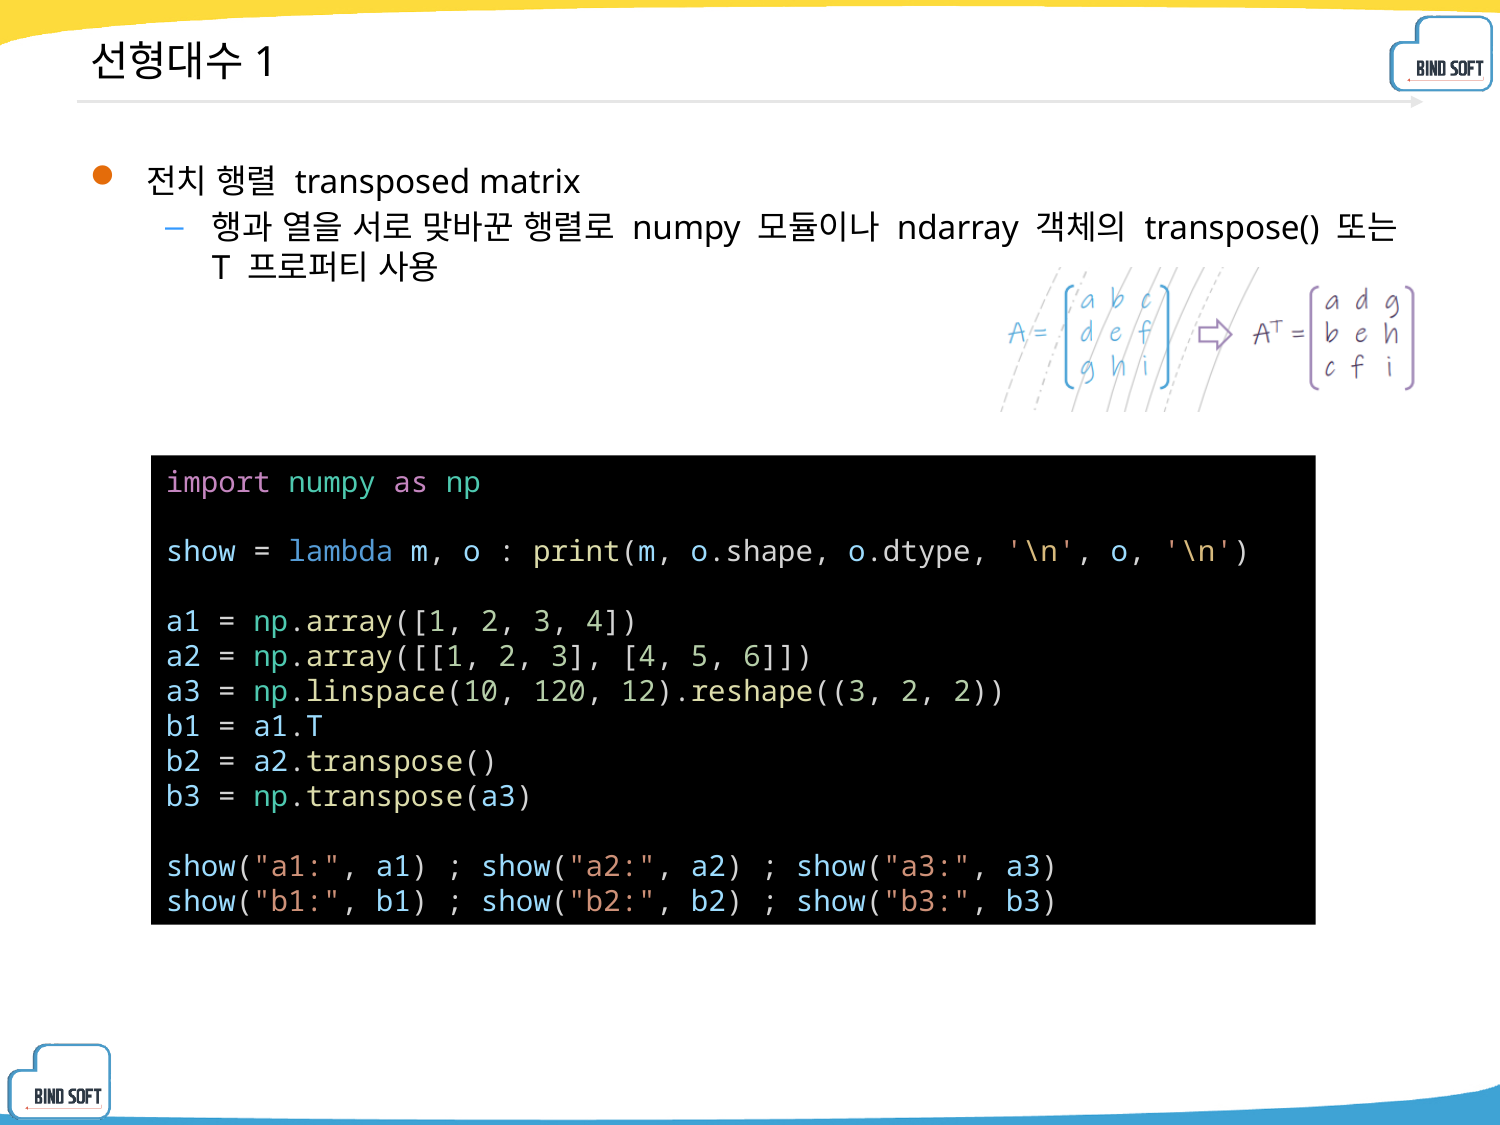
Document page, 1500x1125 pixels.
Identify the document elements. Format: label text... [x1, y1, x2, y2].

picture [0, 0, 1500, 96]
text_box import numpy as np show = lambda m, o : print(m, o.shape, o.dtype, '\n', o, '\n') a1 = np.array([1, 2, 3, 4]) a2 = np.array([[1, 2, 3], [4, 5, 6]]) a3 = np.linspace(10, 120, 12).reshape((3, 2, 2)) b1 = a1.T b2 = a2.transpose() b3 = np.transpose(a3) show("a1:", a1) ; show("a2:", a2) ; show("a3:", a3) show("b1:", b1) ; show("b2:", b2) ; show("b3:", b3) [151, 455, 1316, 925]
picture [0, 1003, 1500, 1125]
title 선형대수1 [75, 11, 1425, 108]
list 전치 행렬 transposed matrix 행과 열을 서로 맞바꾼 행렬로 numpy 모듈이나 ndarray 객체의 transpose() 또는 T 프로퍼티 사용 [75, 152, 1425, 1055]
picture [997, 266, 1426, 413]
